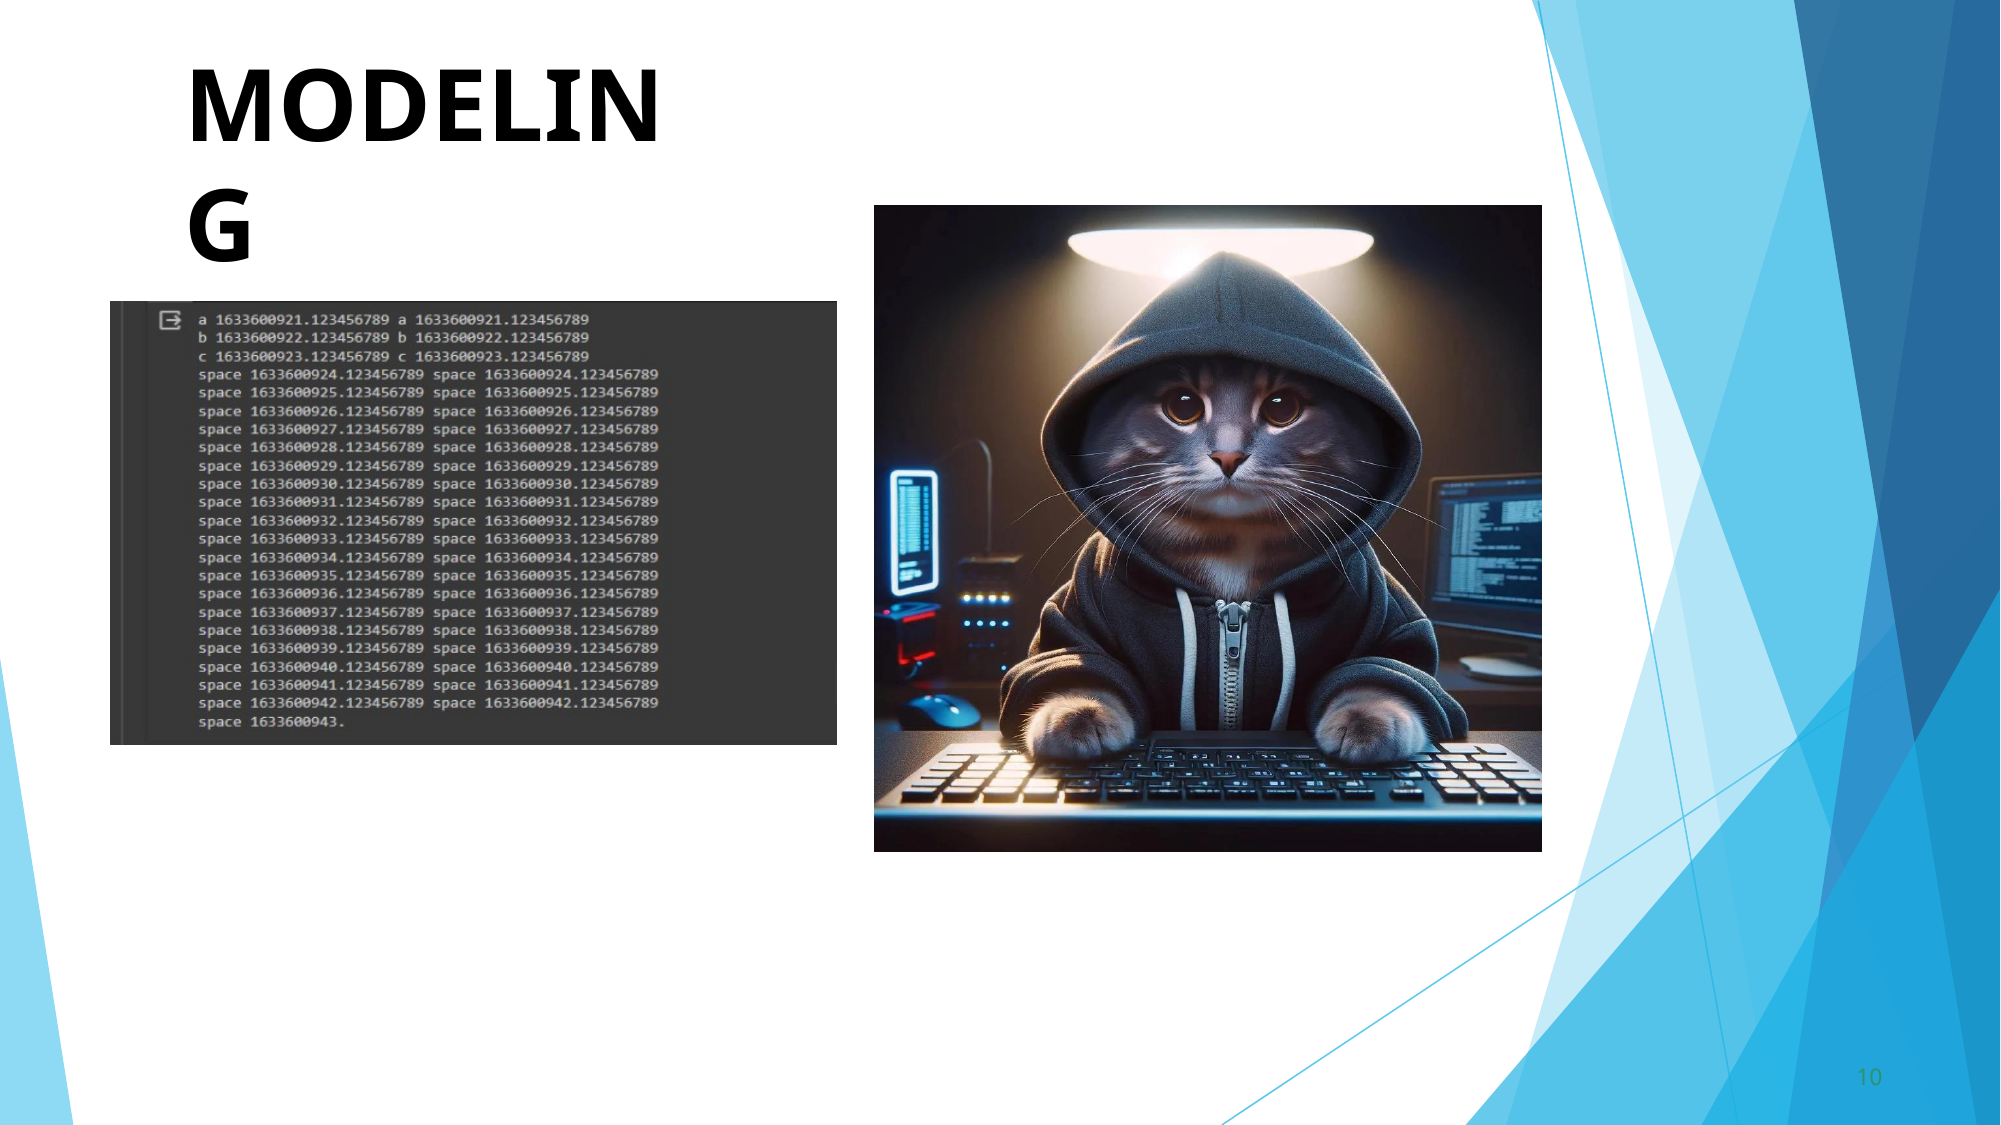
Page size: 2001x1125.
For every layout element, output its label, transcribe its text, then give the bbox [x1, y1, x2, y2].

picture [874, 205, 1542, 852]
title MODELING [182, 39, 686, 282]
slide_number 10 [1849, 1061, 1890, 1125]
picture [110, 301, 837, 745]
